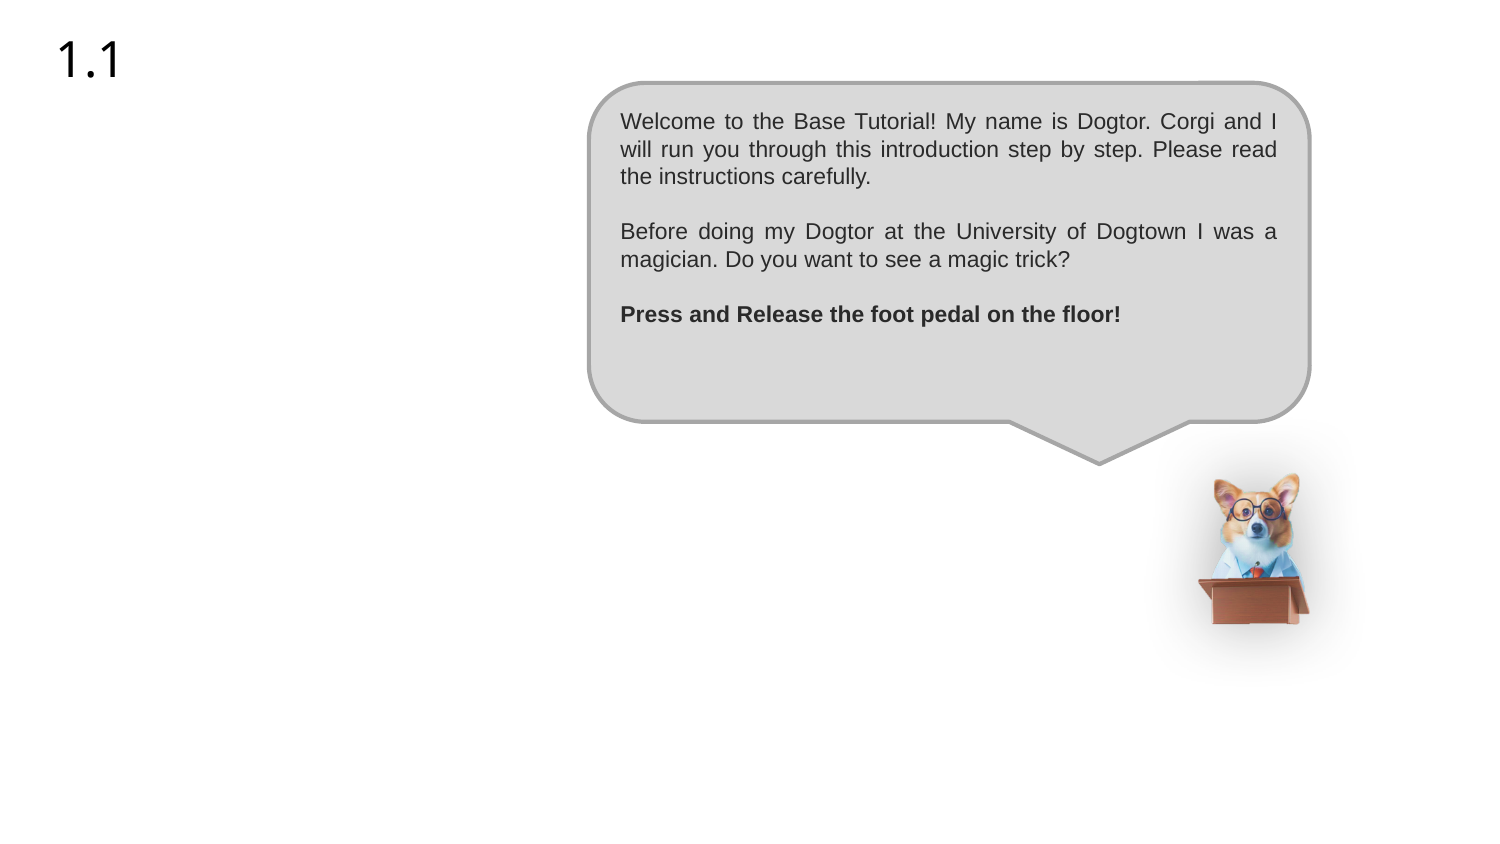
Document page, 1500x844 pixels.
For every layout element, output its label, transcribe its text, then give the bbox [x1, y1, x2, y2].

text_box 1.1 [40, 20, 1082, 95]
picture [1173, 460, 1326, 650]
text_box Welcome to the Base Tutorial! My name is Dogtor. Corgi and I will run you through this introduction step by step. Please read the instructions carefully. Before doing my Dogtor at the University of Dogtown I was a magician. Do you want to see a magic trick? Press and Release the foot pedal on the floor! [586, 80, 1312, 467]
